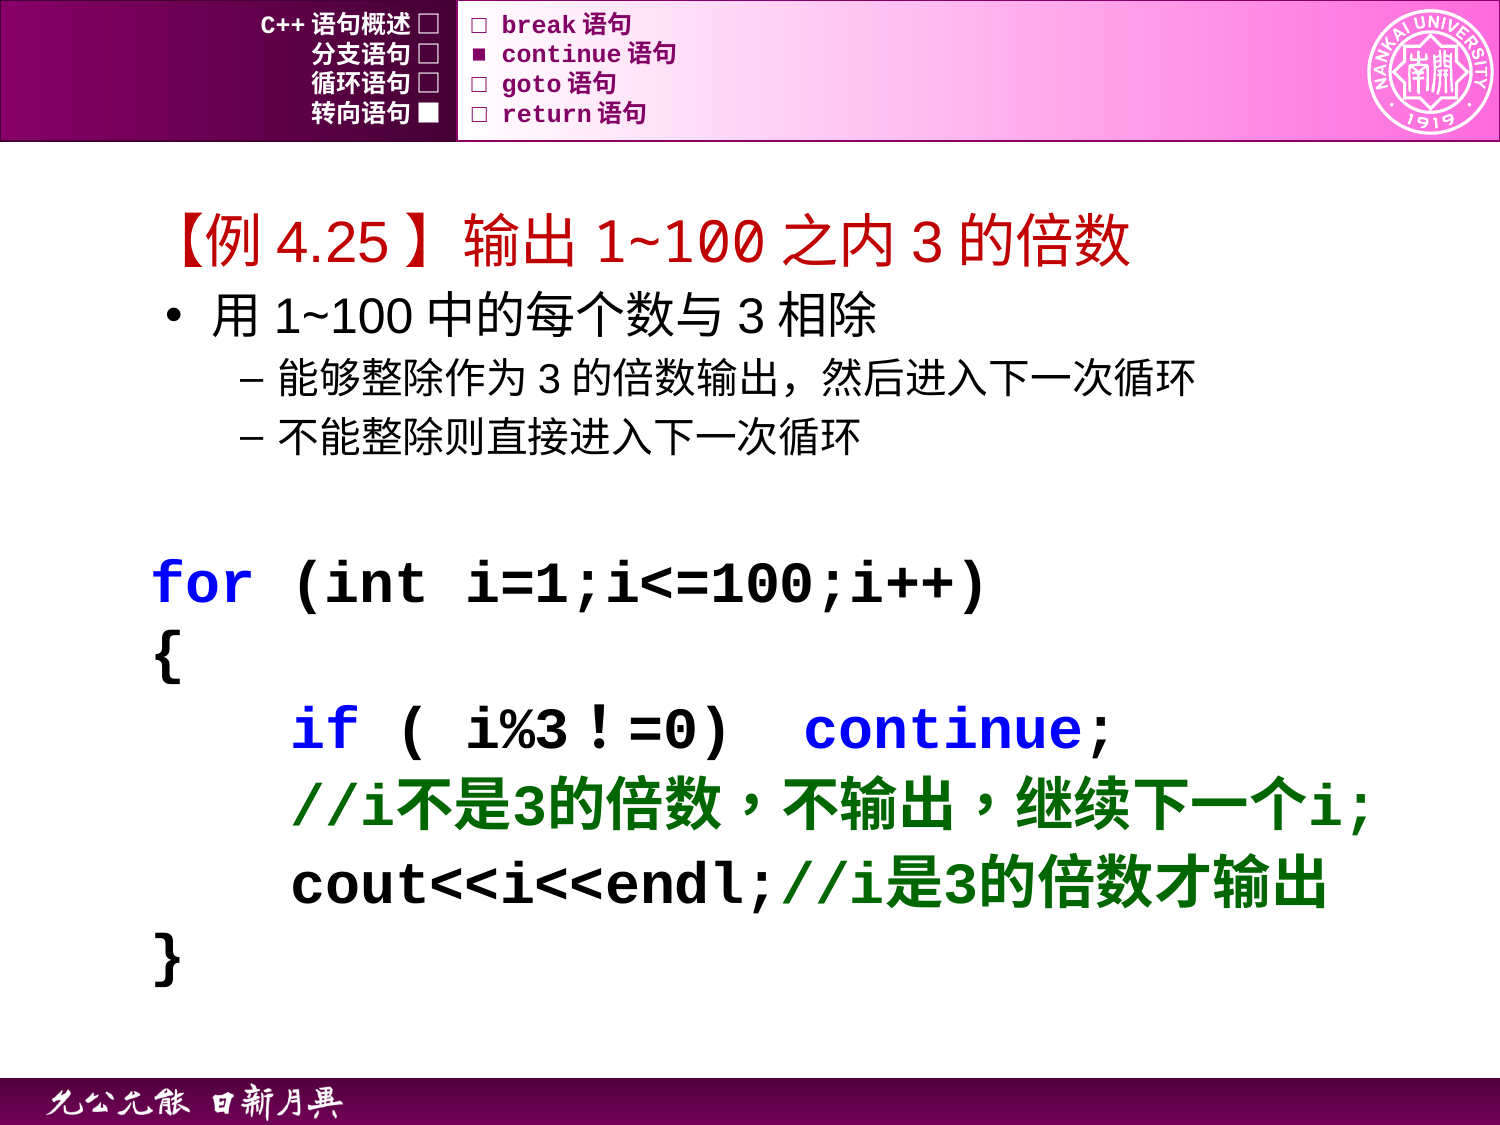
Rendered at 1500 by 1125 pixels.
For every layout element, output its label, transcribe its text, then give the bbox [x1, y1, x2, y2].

text_box 分支语句 □ [0, 36, 455, 66]
text_box □ return语句 [455, 95, 1361, 129]
text_box 循环语句 □ [0, 66, 455, 95]
text_box 转向语句 ■ [0, 95, 455, 129]
picture [35, 1081, 356, 1122]
text_box □ goto语句 [455, 66, 1361, 95]
list 【例4.25】输出1~100之内3的倍数 用1~100中的每个数与3相除 能够整除作为3的倍数输出，然后进入下一次循环 不能整除则直接进入下一次循环 [74, 196, 1426, 1055]
picture [147, 538, 1381, 996]
text_box C++语句概述 □ [0, 7, 455, 36]
text_box ■ continue语句 [455, 36, 1361, 66]
text_box □ break语句 [455, 7, 1361, 36]
